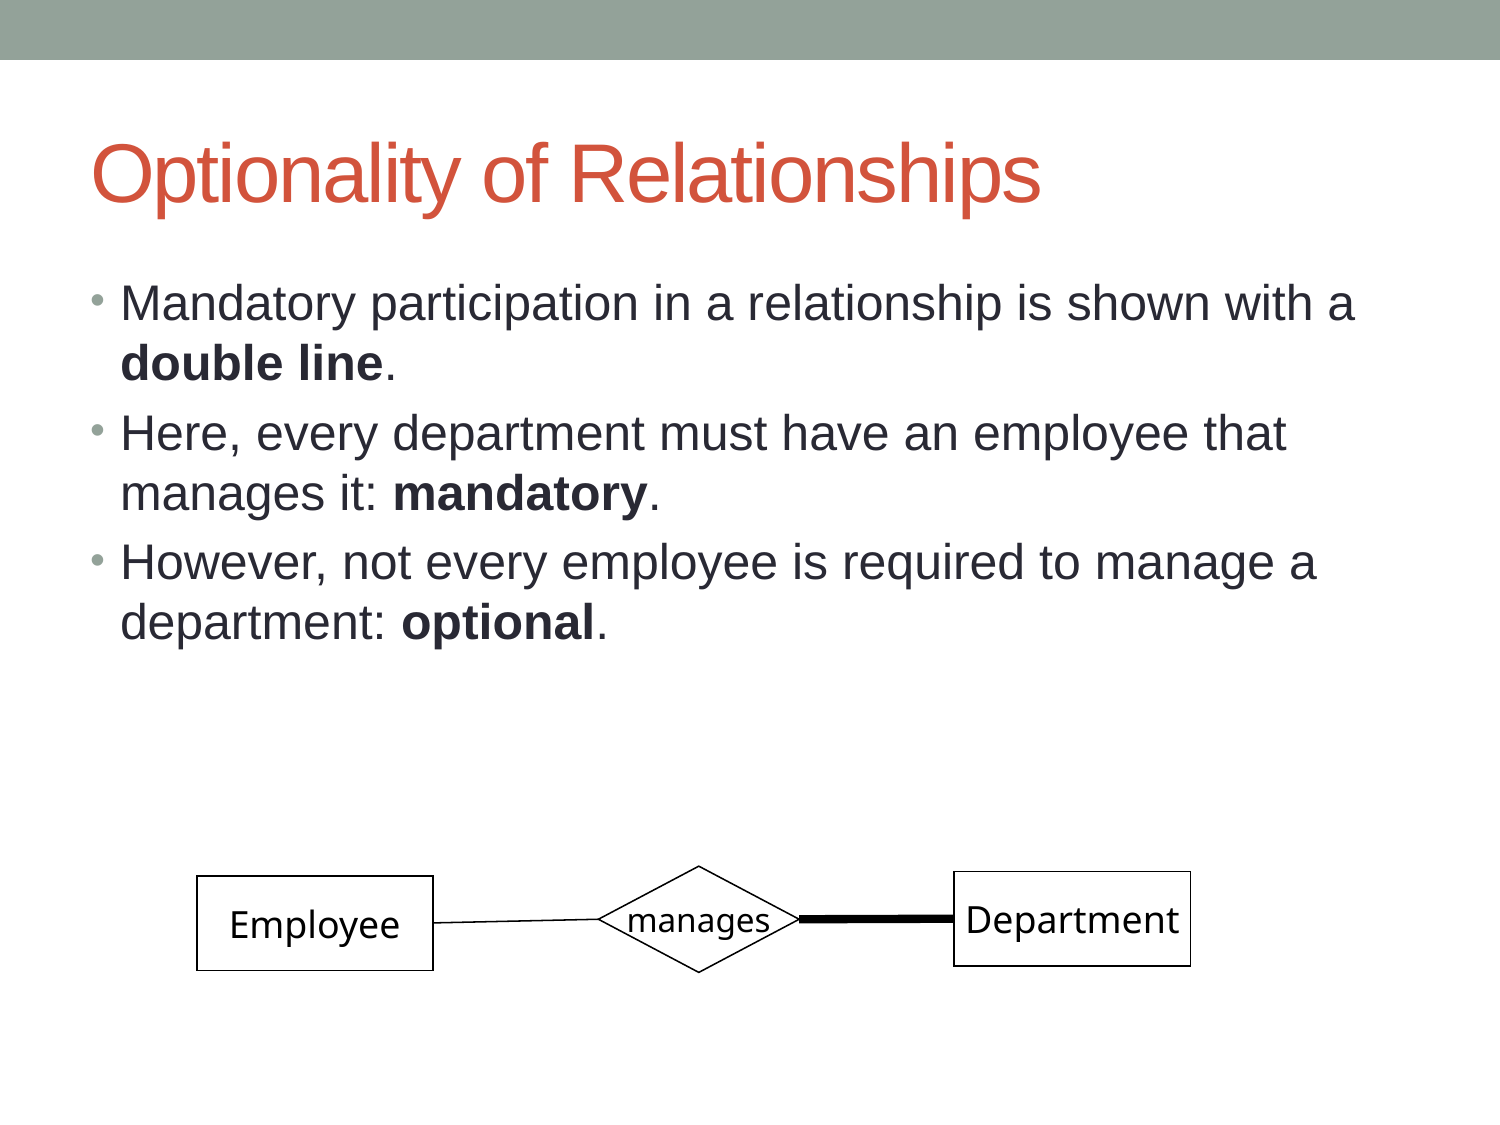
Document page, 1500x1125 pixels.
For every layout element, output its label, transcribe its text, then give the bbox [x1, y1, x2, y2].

text_box Employee [196, 875, 433, 971]
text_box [432, 918, 599, 924]
list Mandatory participation in a relationship is shown with a double line. Here, every department must have an employee that manages it: mandatory. However, not every employee is required to manage a department: optional. [75, 262, 1425, 1063]
title Optionality of Relationships [75, 87, 1425, 250]
text_box Department [954, 871, 1191, 967]
text_box manages [602, 866, 798, 973]
